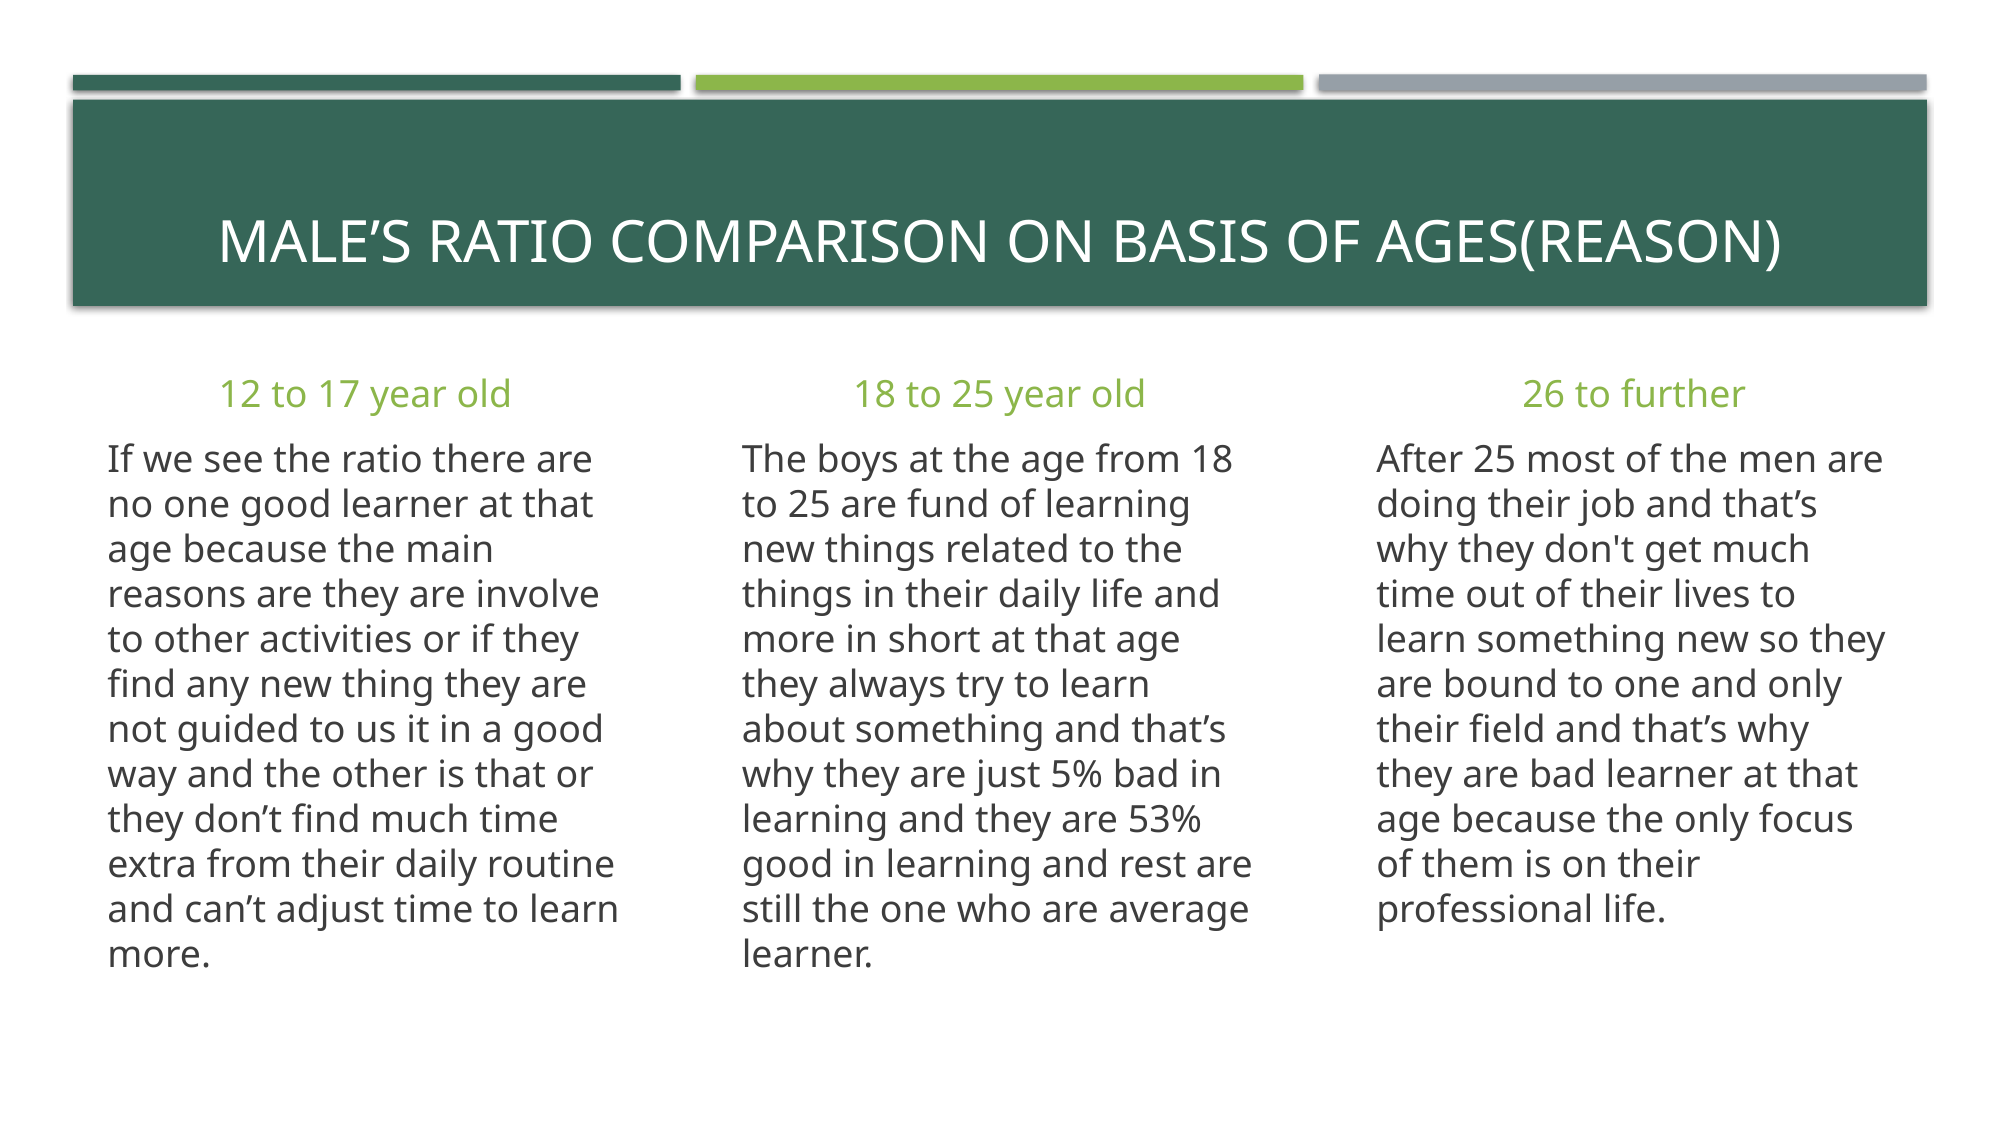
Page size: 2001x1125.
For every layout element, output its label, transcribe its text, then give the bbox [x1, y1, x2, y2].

list 18 to 25 year old The boys at the age from 18 to 25 are fund of learning new things related to the things in their daily life and more in short at that age they always try to learn about something and that’s why they are just 5% bad in learning and they are 53% good in learning and rest are still the one who are average learner. [726, 362, 1273, 1072]
title Male’s ratio comparison on basis of ages(Reason) [95, 119, 1905, 282]
list 12 to 17 year old If we see the ratio there are no one good learner at that age because the main reasons are they are involve to other activities or if they find any new thing they are not guided to us it in a good way and the other is that or they don’t find much time extra from their daily routine and can’t adjust time to learn more. [92, 362, 639, 1072]
list 26 to further After 25 most of the men are doing their job and that’s why they don't get much time out of their lives to learn something new so they are bound to one and only their field and that’s why they are bad learner at that age because the only focus of them is on their professional life. [1361, 362, 1908, 1072]
